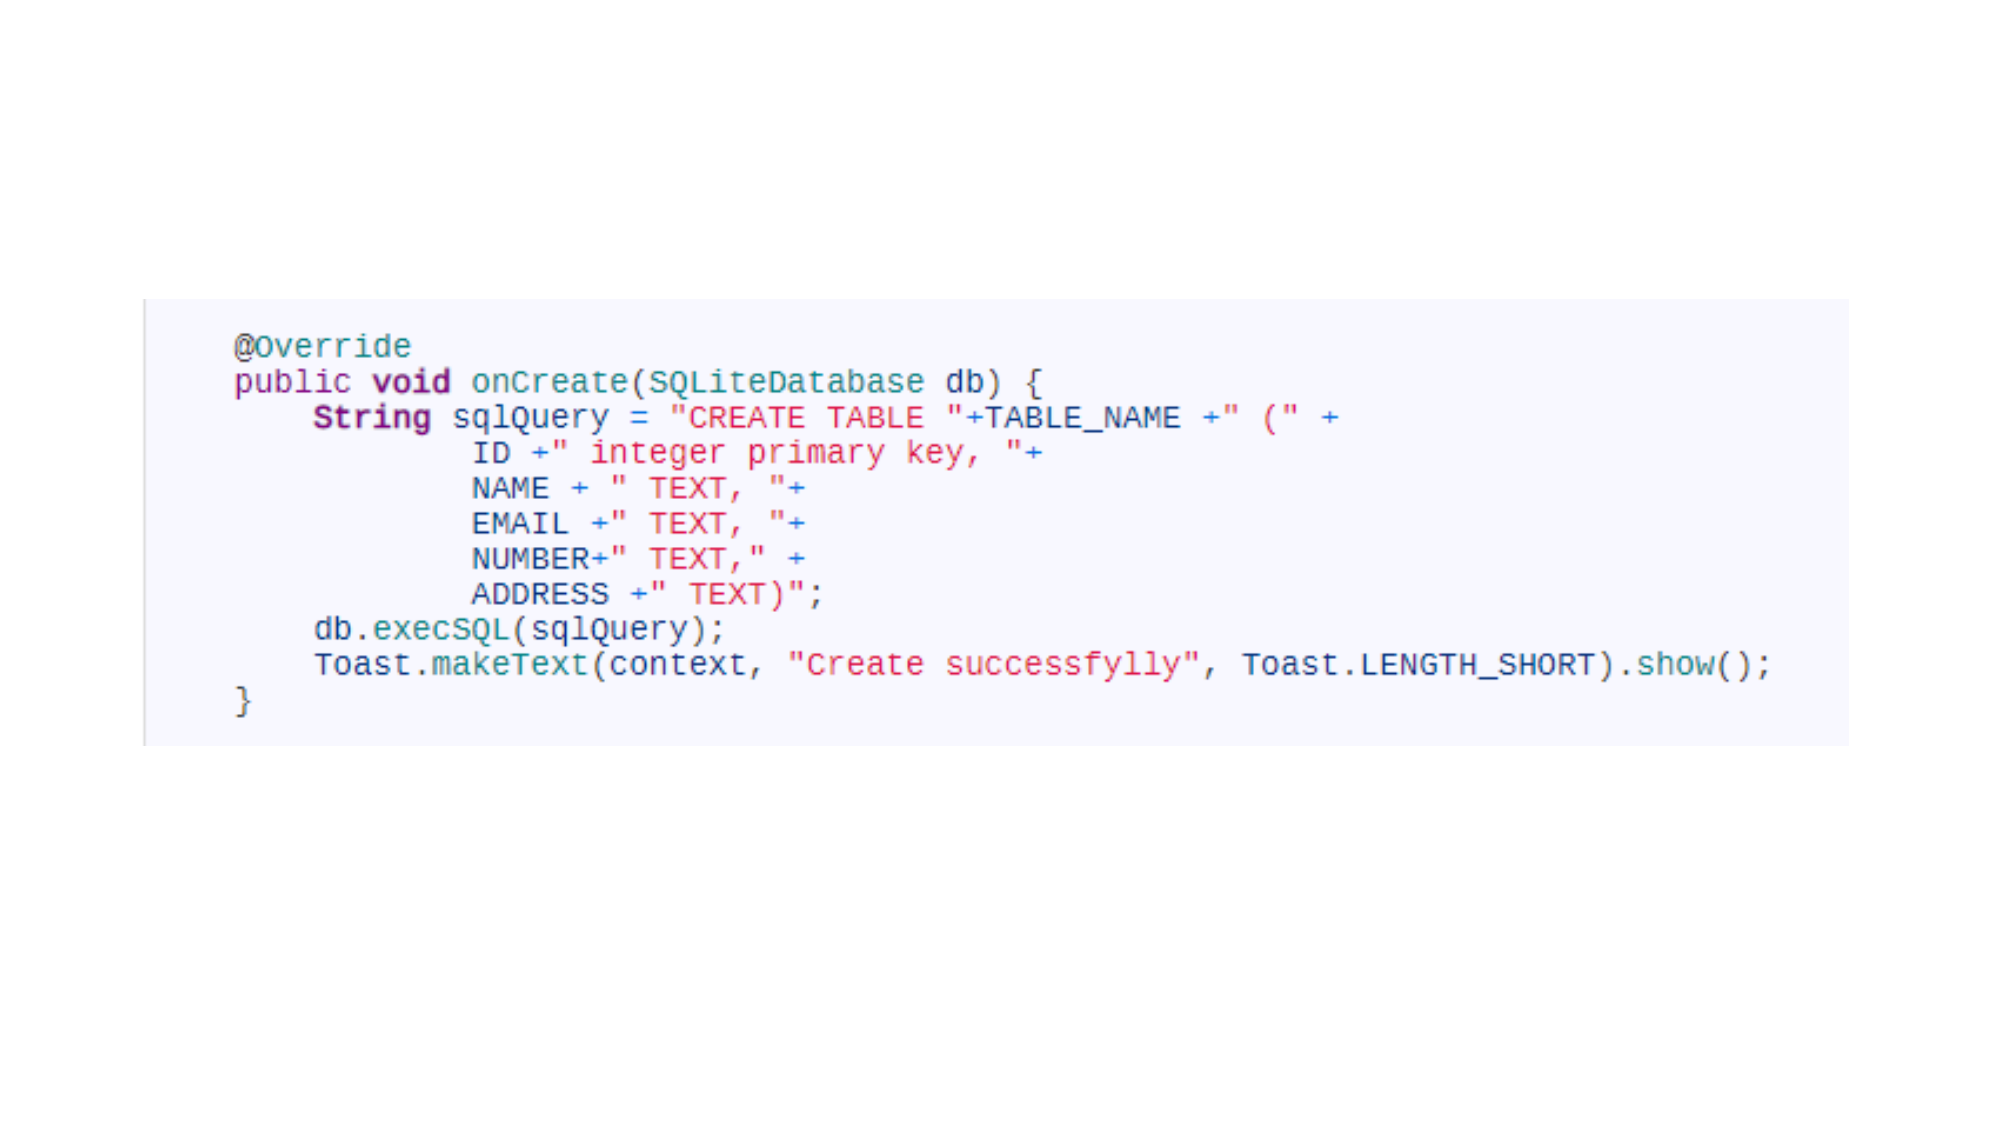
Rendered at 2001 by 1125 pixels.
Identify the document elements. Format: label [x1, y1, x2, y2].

picture [137, 299, 1849, 746]
